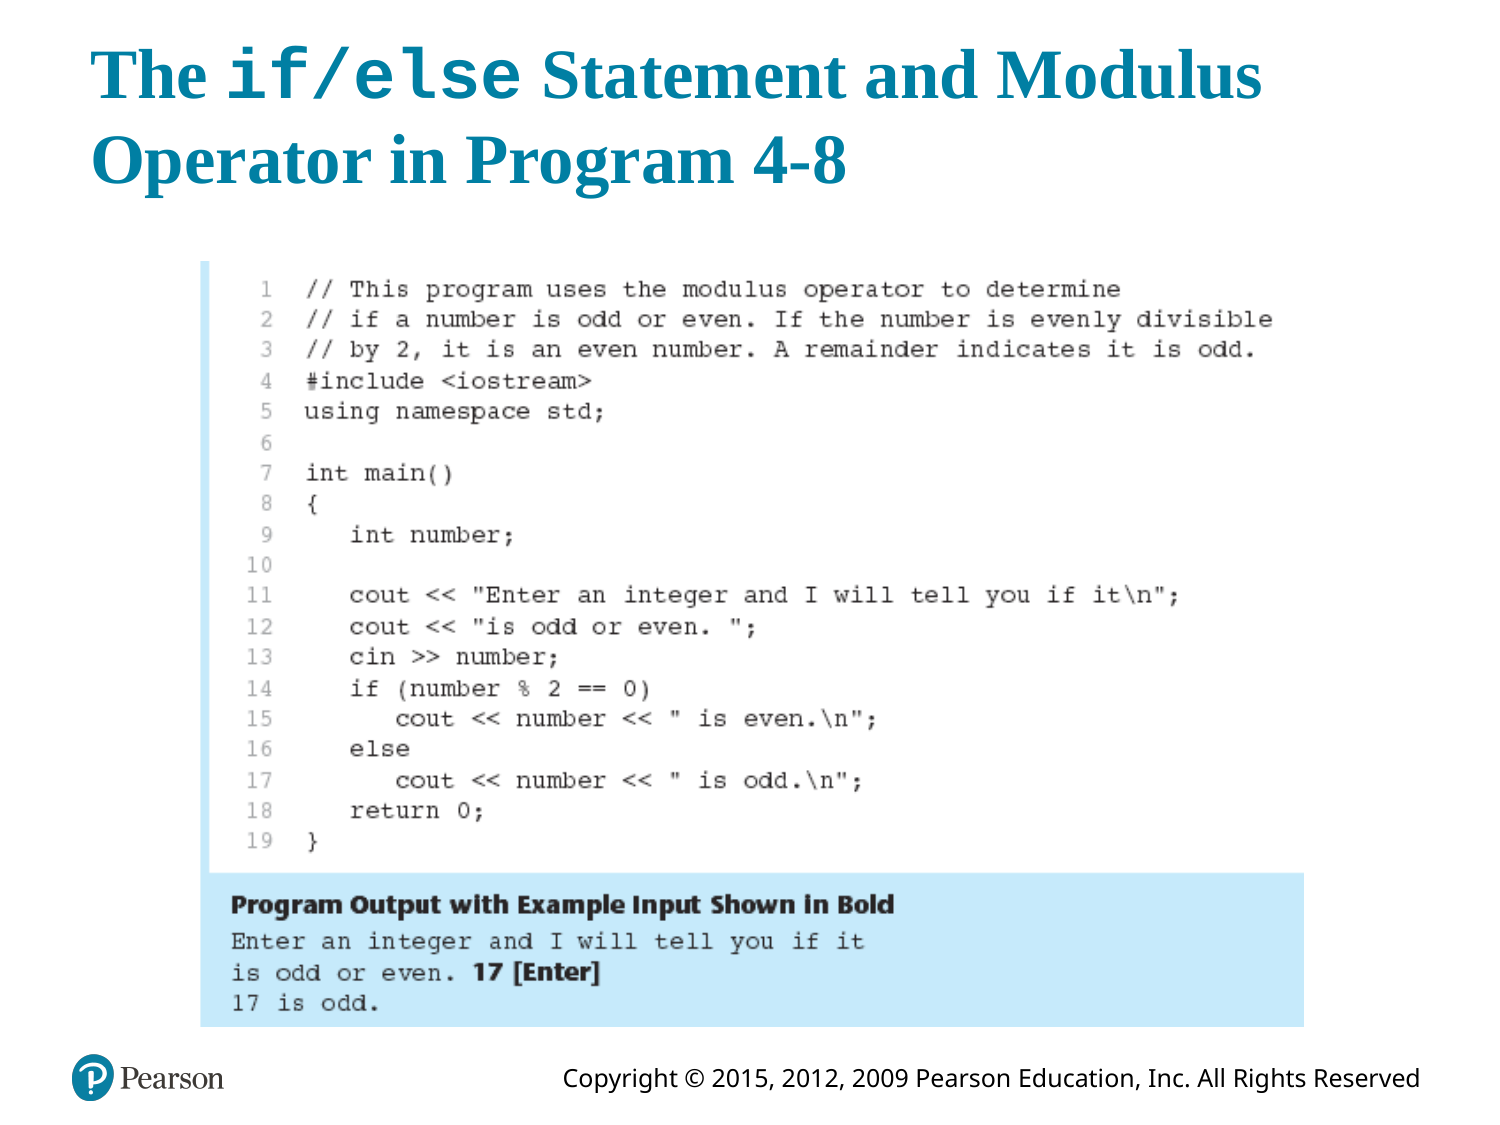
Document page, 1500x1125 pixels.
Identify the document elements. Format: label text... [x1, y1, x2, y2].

picture [72, 1087, 83, 1101]
picture [72, 1054, 88, 1070]
picture [98, 1054, 224, 1101]
picture [80, 1063, 106, 1088]
picture [199, 261, 1307, 1028]
title The if/else Statement and Modulus Operator in Program 4-8 [75, 0, 1425, 213]
